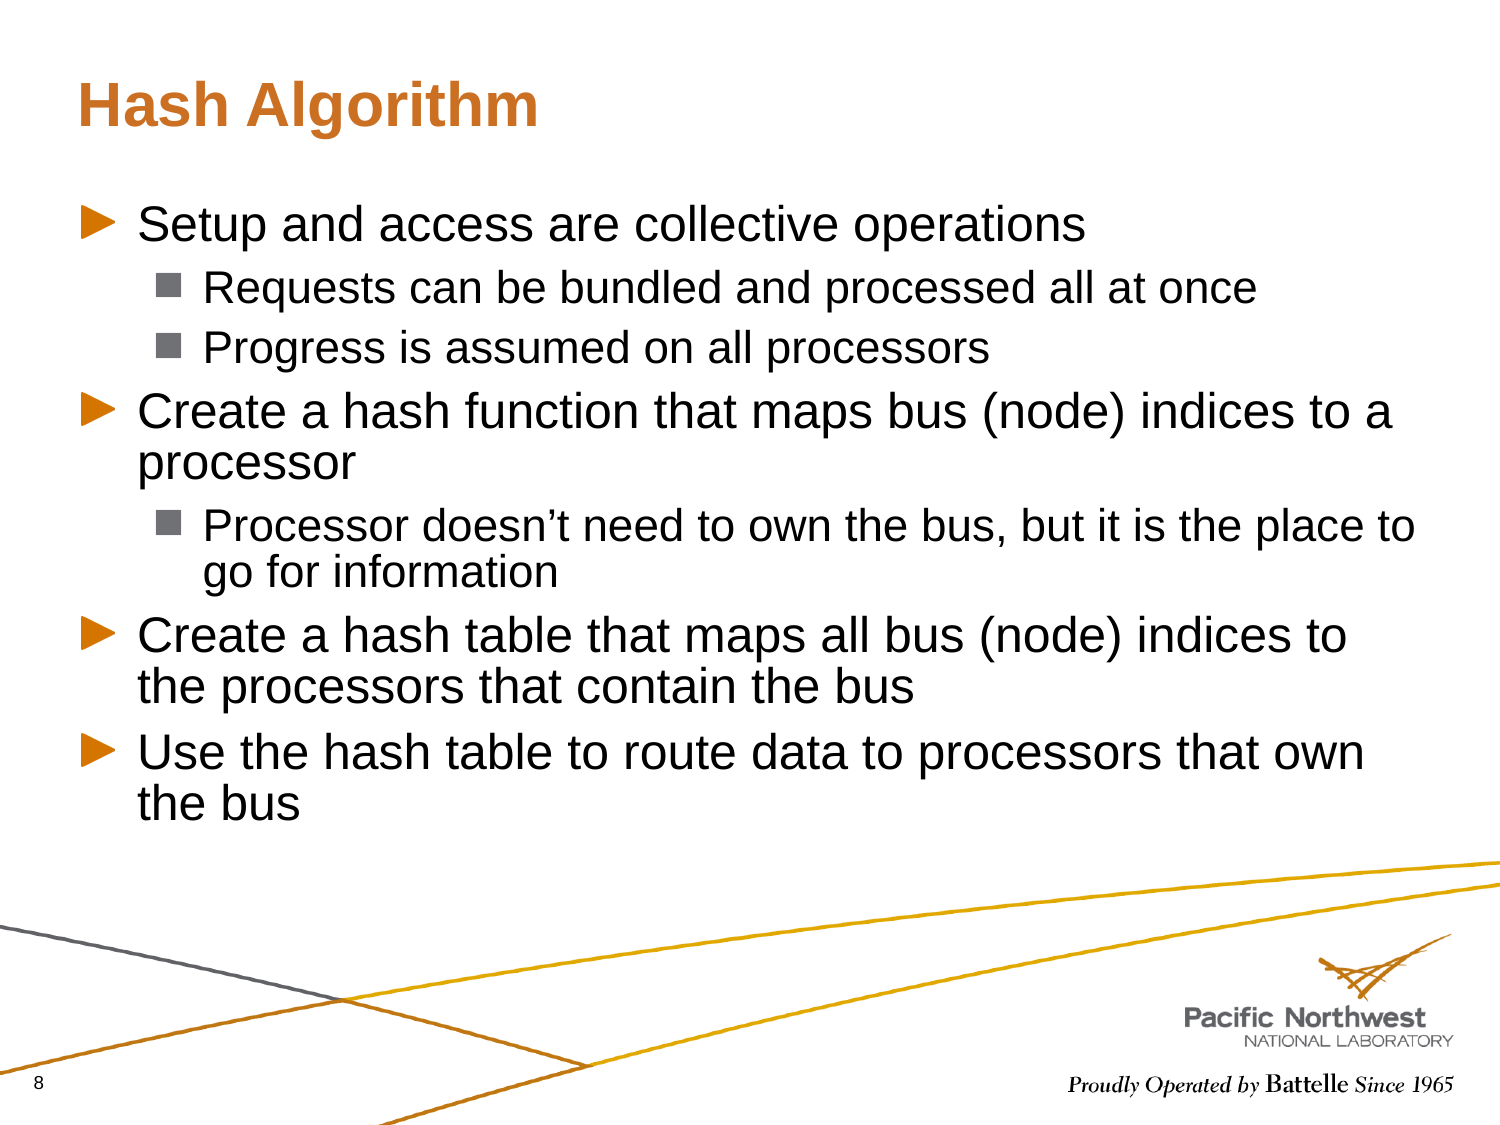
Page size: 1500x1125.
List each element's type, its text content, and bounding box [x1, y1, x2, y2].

picture [80, 391, 116, 427]
picture [80, 615, 116, 651]
picture [0, 843, 1500, 1125]
list Setup and access are collective operations Requests can be bundled and processed all at once Progress is assumed on all processors Create a hash function that maps bus (node) indices to a processor Processor doesn’t need to own the bus, but it is the place to go for information Create a hash table that maps all bus (node) indices to the processors that contain the bus Use the hash table to route data to processors that own the bus [80, 201, 1424, 788]
picture [155, 509, 182, 536]
picture [80, 204, 116, 240]
title Hash Algorithm [77, 75, 1424, 238]
slide_number 8 [18, 1063, 103, 1124]
picture [80, 732, 116, 768]
picture [155, 332, 182, 359]
picture [155, 272, 182, 298]
